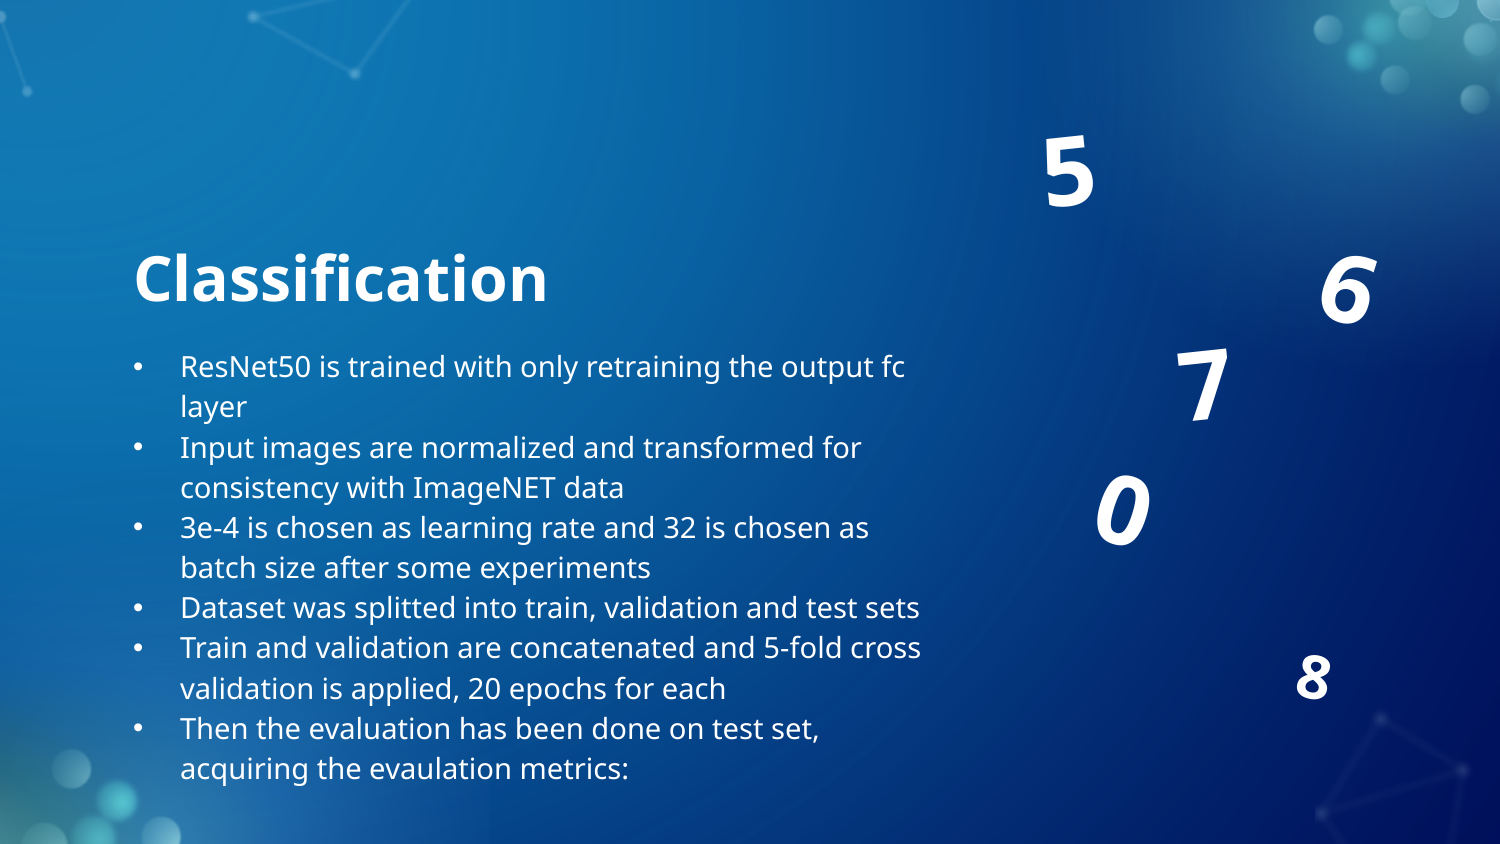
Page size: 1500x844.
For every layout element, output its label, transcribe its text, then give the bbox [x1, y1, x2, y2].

subtitle ResNet50 is trained with only retraining the output fc layer Input images are normalized and transformed for consistency with ImageNET data 3e-4 is chosen as learning rate and 32 is chosen as batch size after some experiments Dataset was splitted into train, validation and test sets Train and validation are concatenated and 5-fold cross validation is applied, 20 epochs for each Then the evaluation has been done on test set, acquiring the evaulation metrics: [118, 328, 940, 706]
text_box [1018, 88, 1429, 736]
picture [0, 0, 1500, 844]
title Classification [118, 138, 916, 328]
